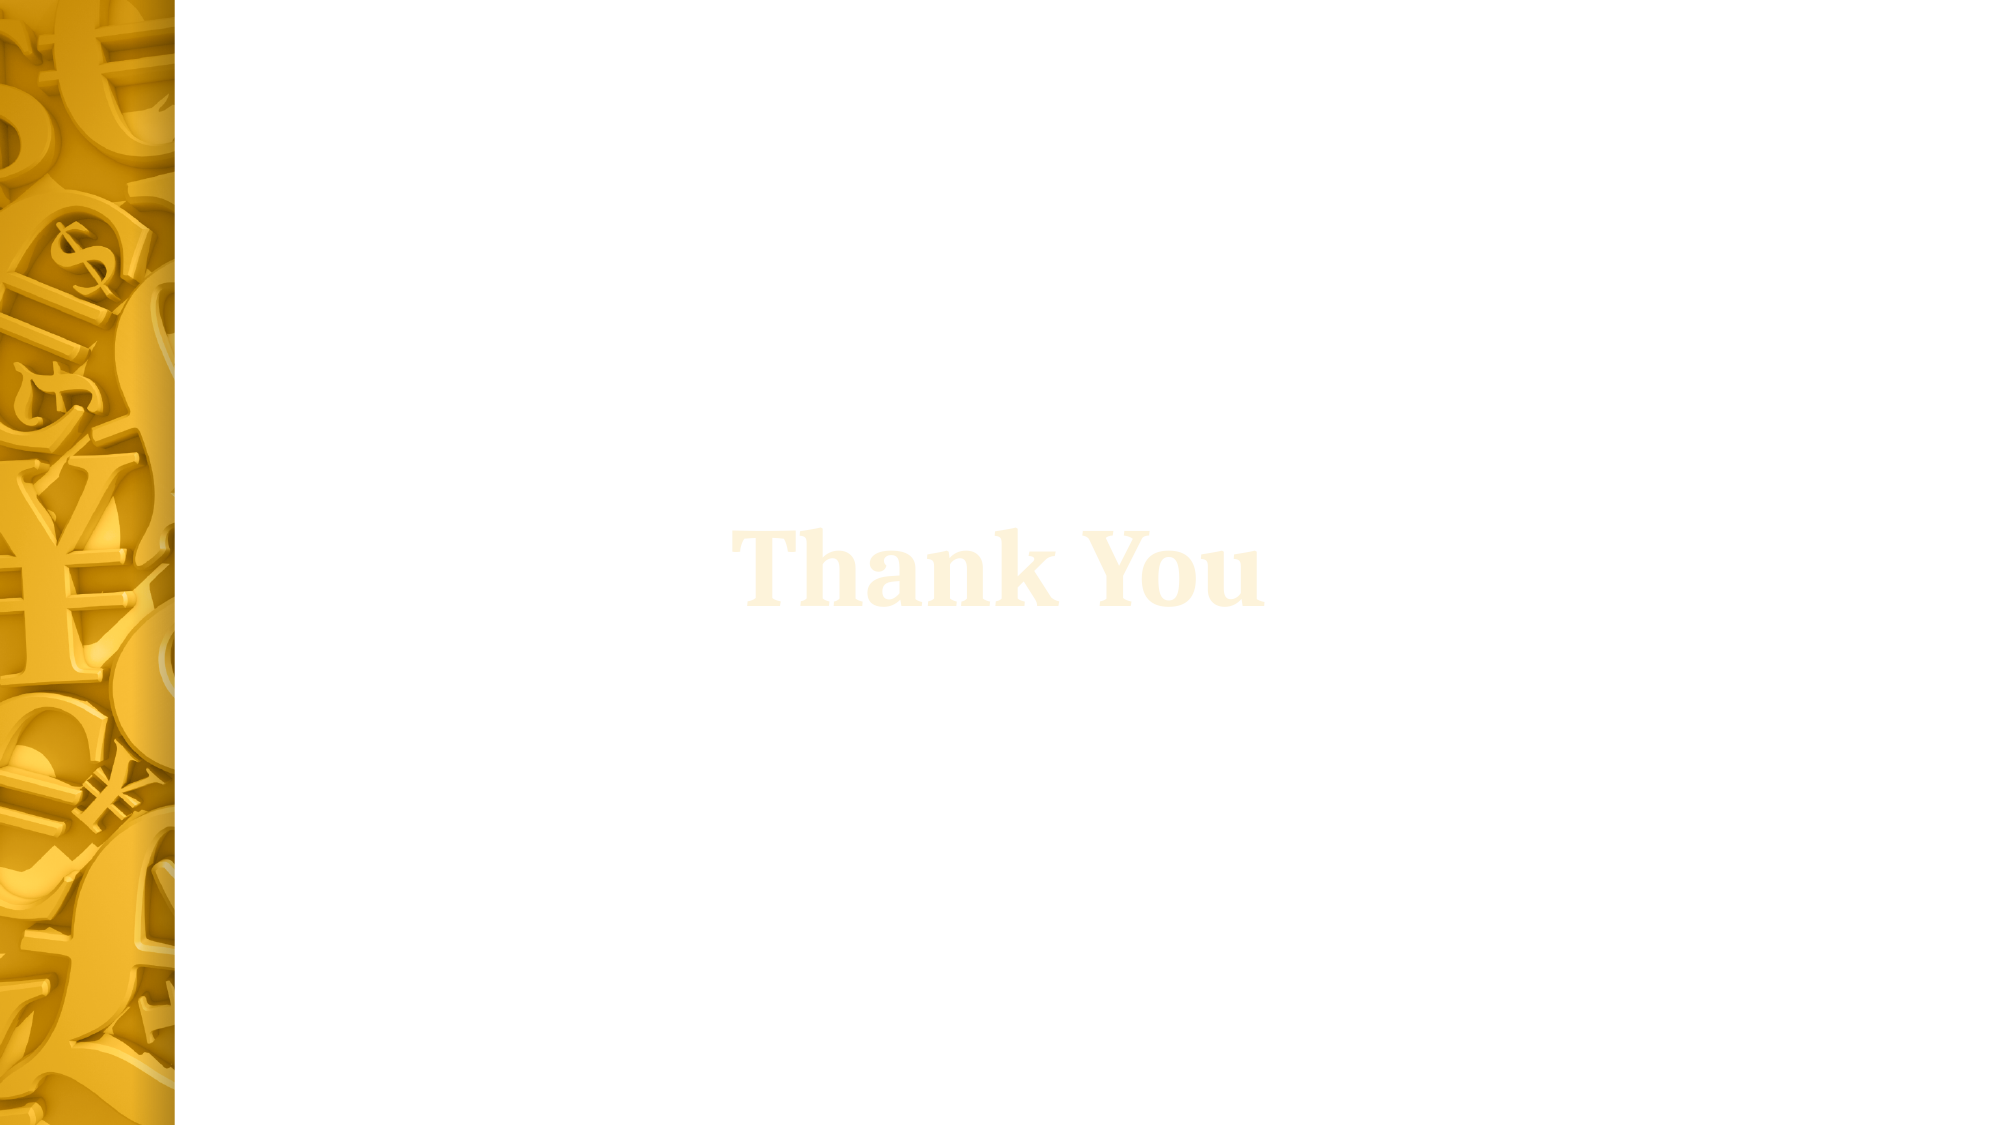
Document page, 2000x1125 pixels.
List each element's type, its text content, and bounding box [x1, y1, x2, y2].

picture [0, 0, 175, 1125]
text_box Thank You [716, 486, 1283, 637]
